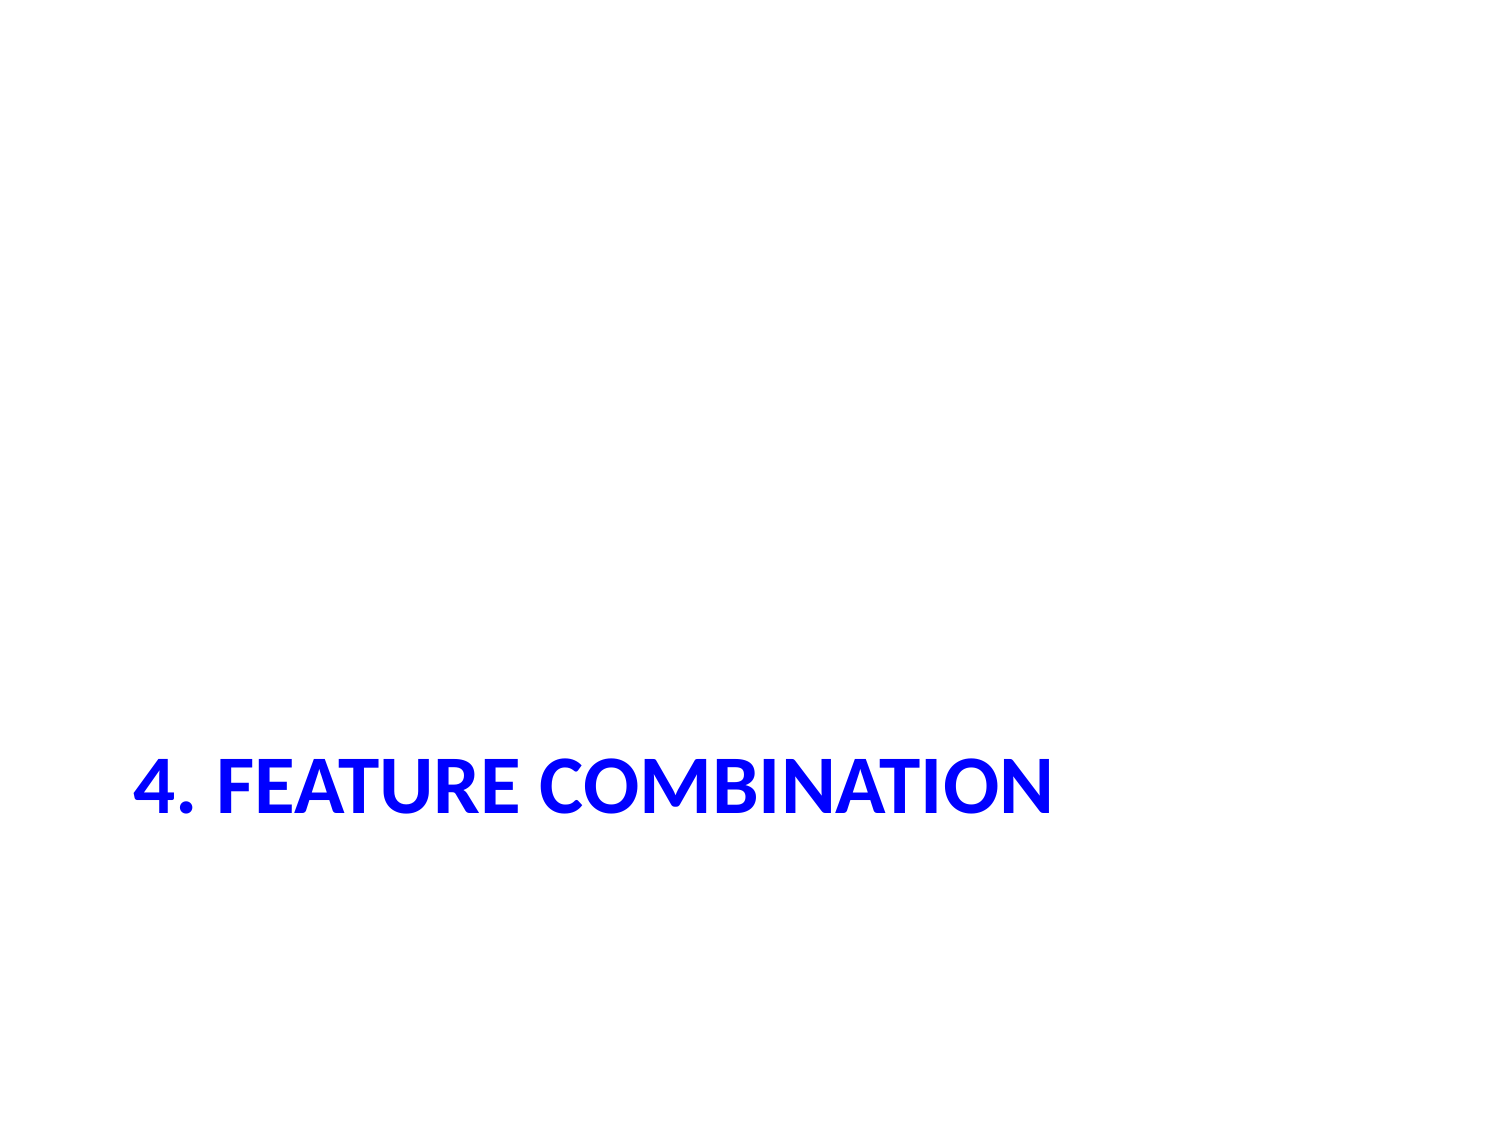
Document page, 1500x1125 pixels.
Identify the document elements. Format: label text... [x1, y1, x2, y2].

title 4. FEATURE COMBINATION [118, 722, 1394, 947]
